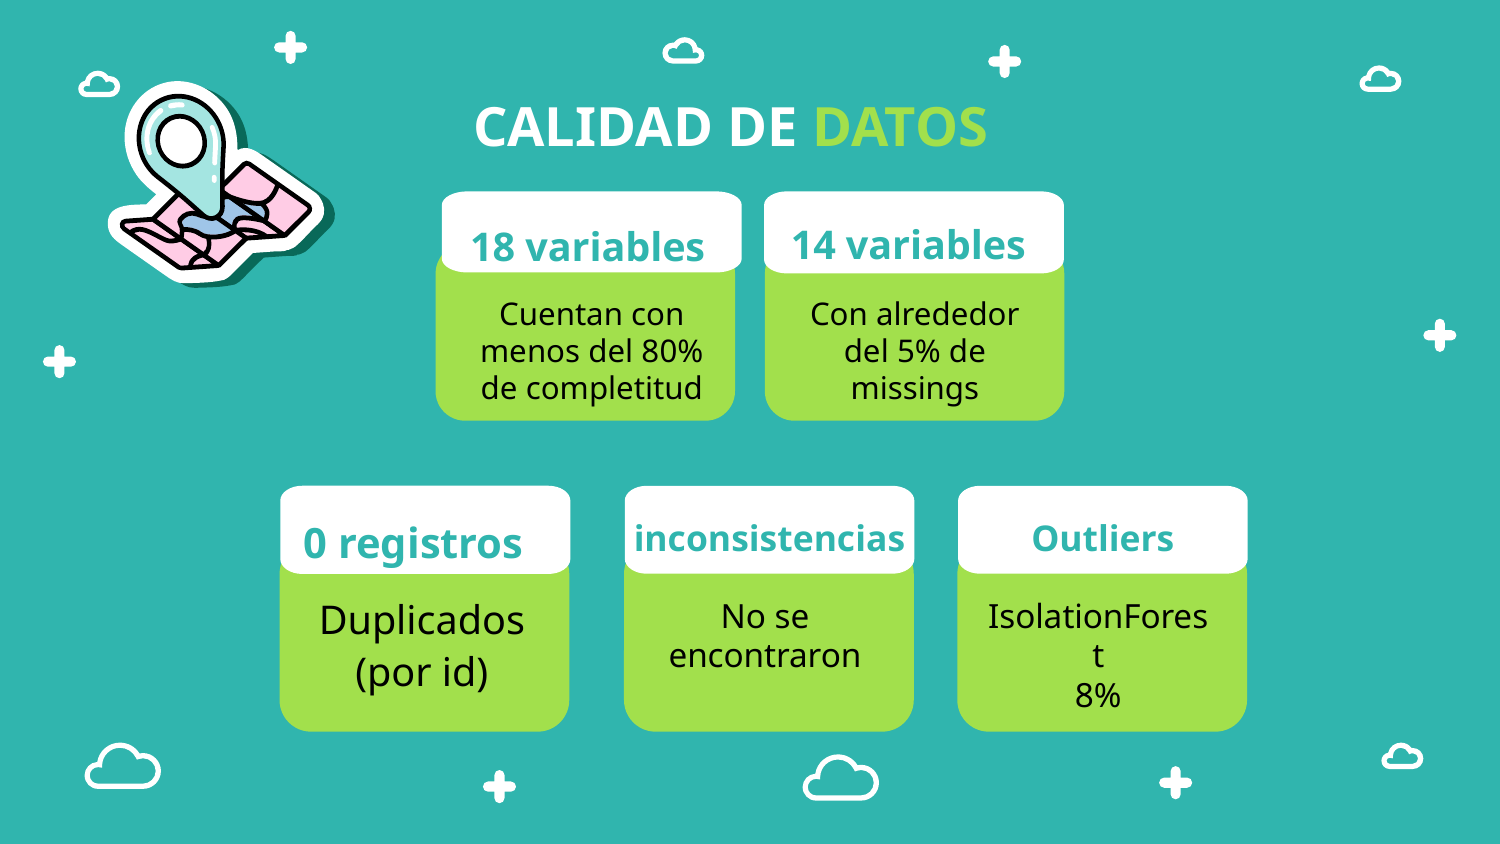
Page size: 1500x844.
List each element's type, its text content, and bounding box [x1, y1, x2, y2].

subtitle Duplicados (por id) [293, 579, 551, 729]
text_box [957, 564, 1248, 732]
subtitle Outliers [911, 494, 1295, 564]
text_box [279, 564, 570, 732]
text_box [626, 564, 913, 574]
subtitle IsolationForest 8% [970, 579, 1227, 729]
subtitle No se encontraron [636, 579, 894, 729]
text_box [281, 485, 571, 574]
text_box [444, 191, 742, 266]
text_box [627, 485, 912, 494]
subtitle 14 variables [769, 198, 1048, 263]
subtitle 18 variables [438, 199, 738, 282]
text_box [764, 191, 1064, 274]
text_box [623, 564, 914, 732]
subtitle Cuentan con menos del 80% de completitud [459, 278, 725, 419]
text_box [960, 485, 1246, 494]
text_box [959, 564, 1247, 574]
text_box [435, 261, 716, 421]
text_box [764, 264, 1065, 418]
subtitle 0 registros [274, 494, 553, 564]
subtitle Con alrededor del 5% de missings [782, 278, 1048, 419]
subtitle inconsistencias [578, 494, 911, 564]
text_box [725, 282, 736, 414]
title CALIDAD DE DATOS [316, 77, 1336, 171]
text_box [94, 71, 312, 290]
